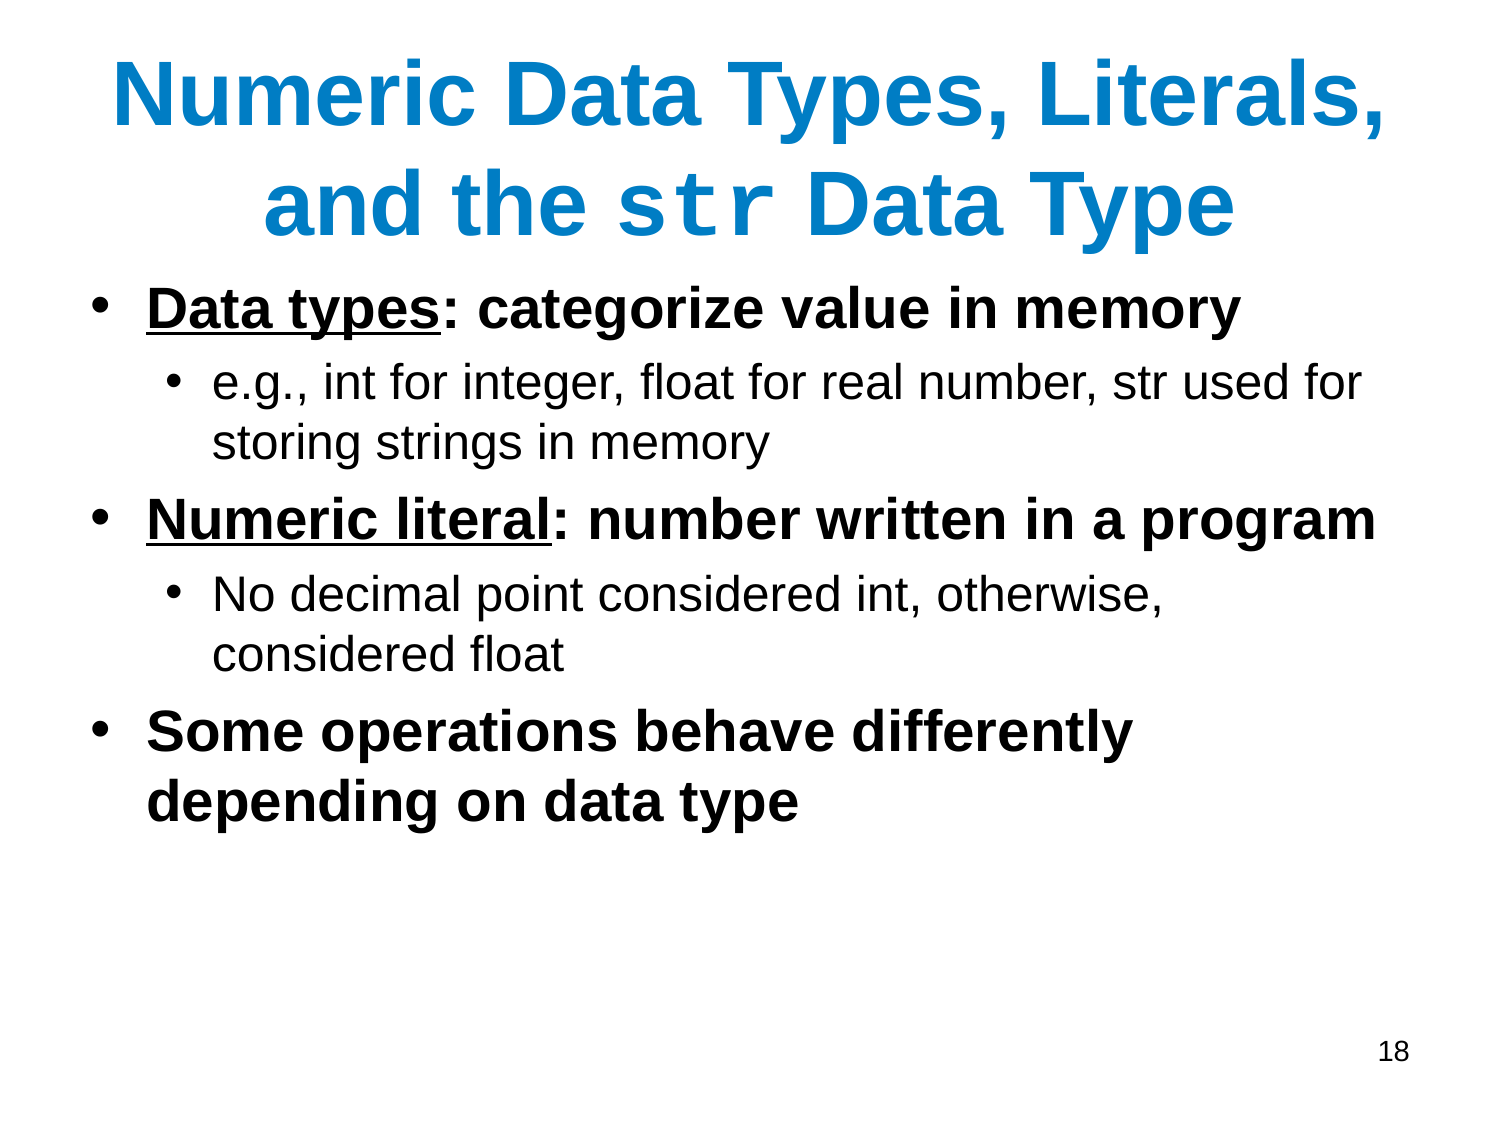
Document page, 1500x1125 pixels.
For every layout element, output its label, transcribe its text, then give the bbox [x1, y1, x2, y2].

list Data types: categorize value in memory e.g., int for integer, float for real number, str used for storing strings in memory Numeric literal: number written in a program No decimal point considered int, otherwise, considered float Some operations behave differently depending on data type [75, 262, 1425, 1005]
slide_number 18 [1074, 1024, 1426, 1103]
title Numeric Data Types, Literals, and the str Data Type [75, 50, 1425, 238]
